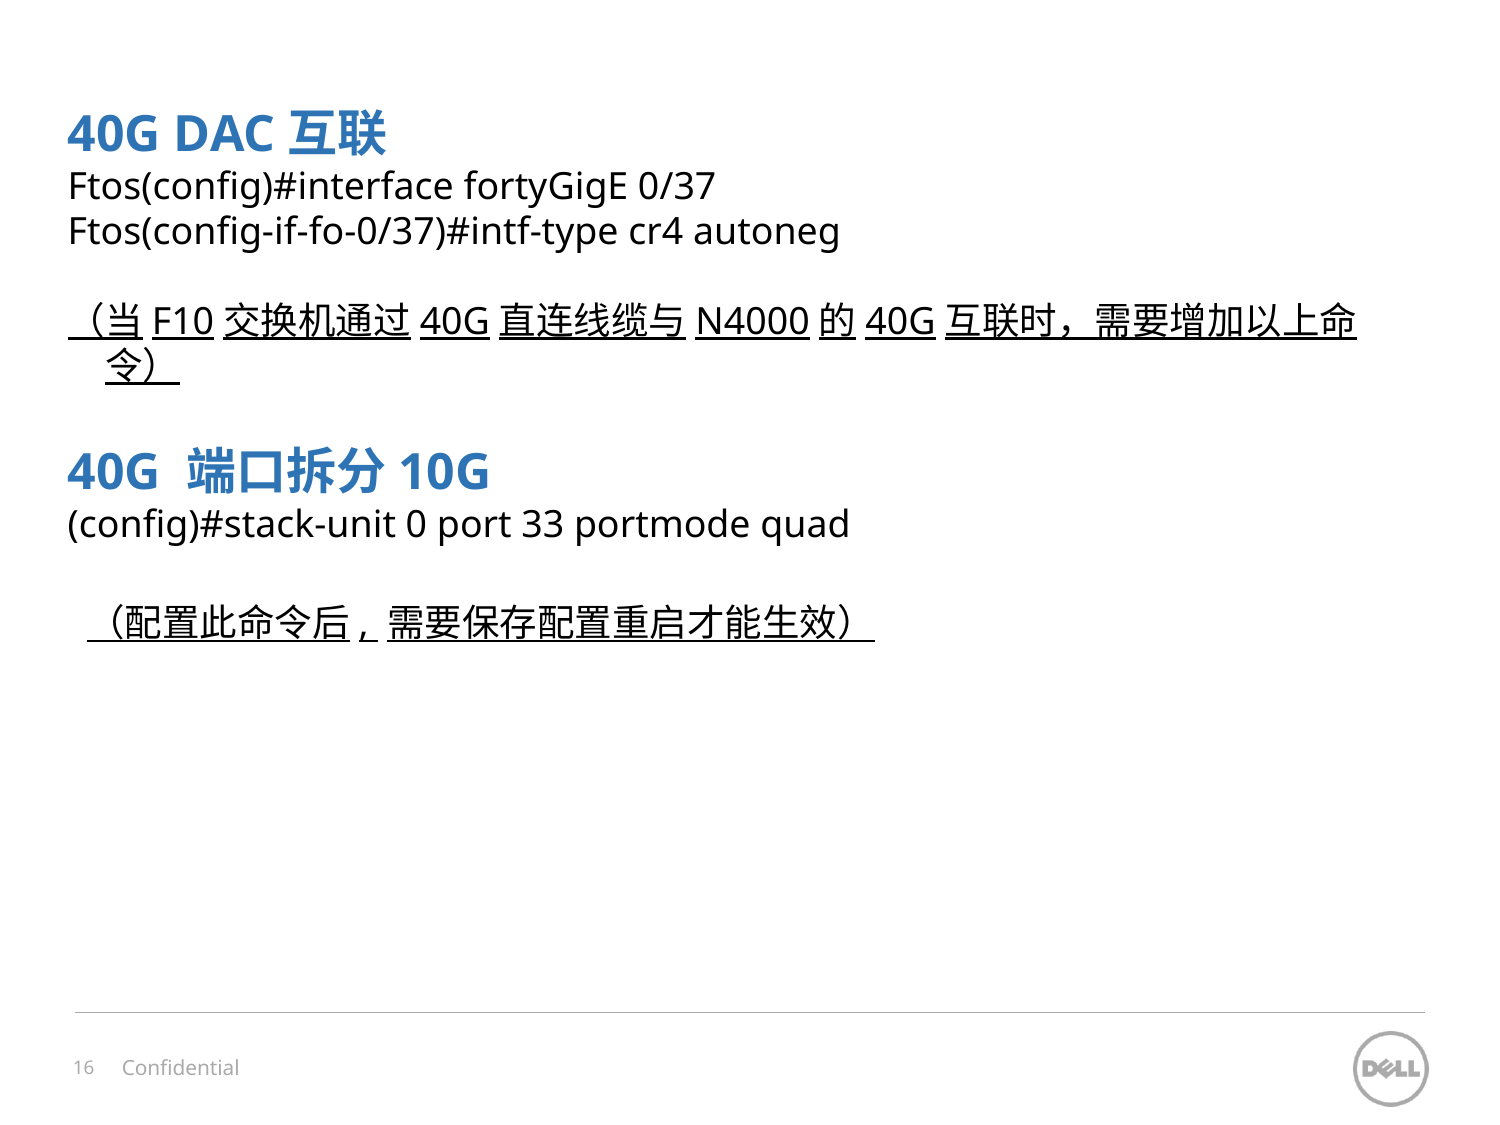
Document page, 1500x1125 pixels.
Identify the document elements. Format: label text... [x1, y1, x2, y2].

slide_number 16 [72, 1056, 116, 1082]
footer Confidential [121, 1054, 432, 1080]
text_box 40G DAC互联 Ftos(config)#interface fortyGigE 0/37 Ftos(config-if-fo-0/37)#intf-type cr4 autoneg （当F10交换机通过40G直连线缆与N4000的40G互联时，需要增加以上命令） 40G 端口拆分10G (config)#stack-unit 0 port 33 portmode quad （配置此命令后, 需要保存配置重启才能生效） [53, 90, 1421, 653]
picture [1343, 1021, 1438, 1116]
